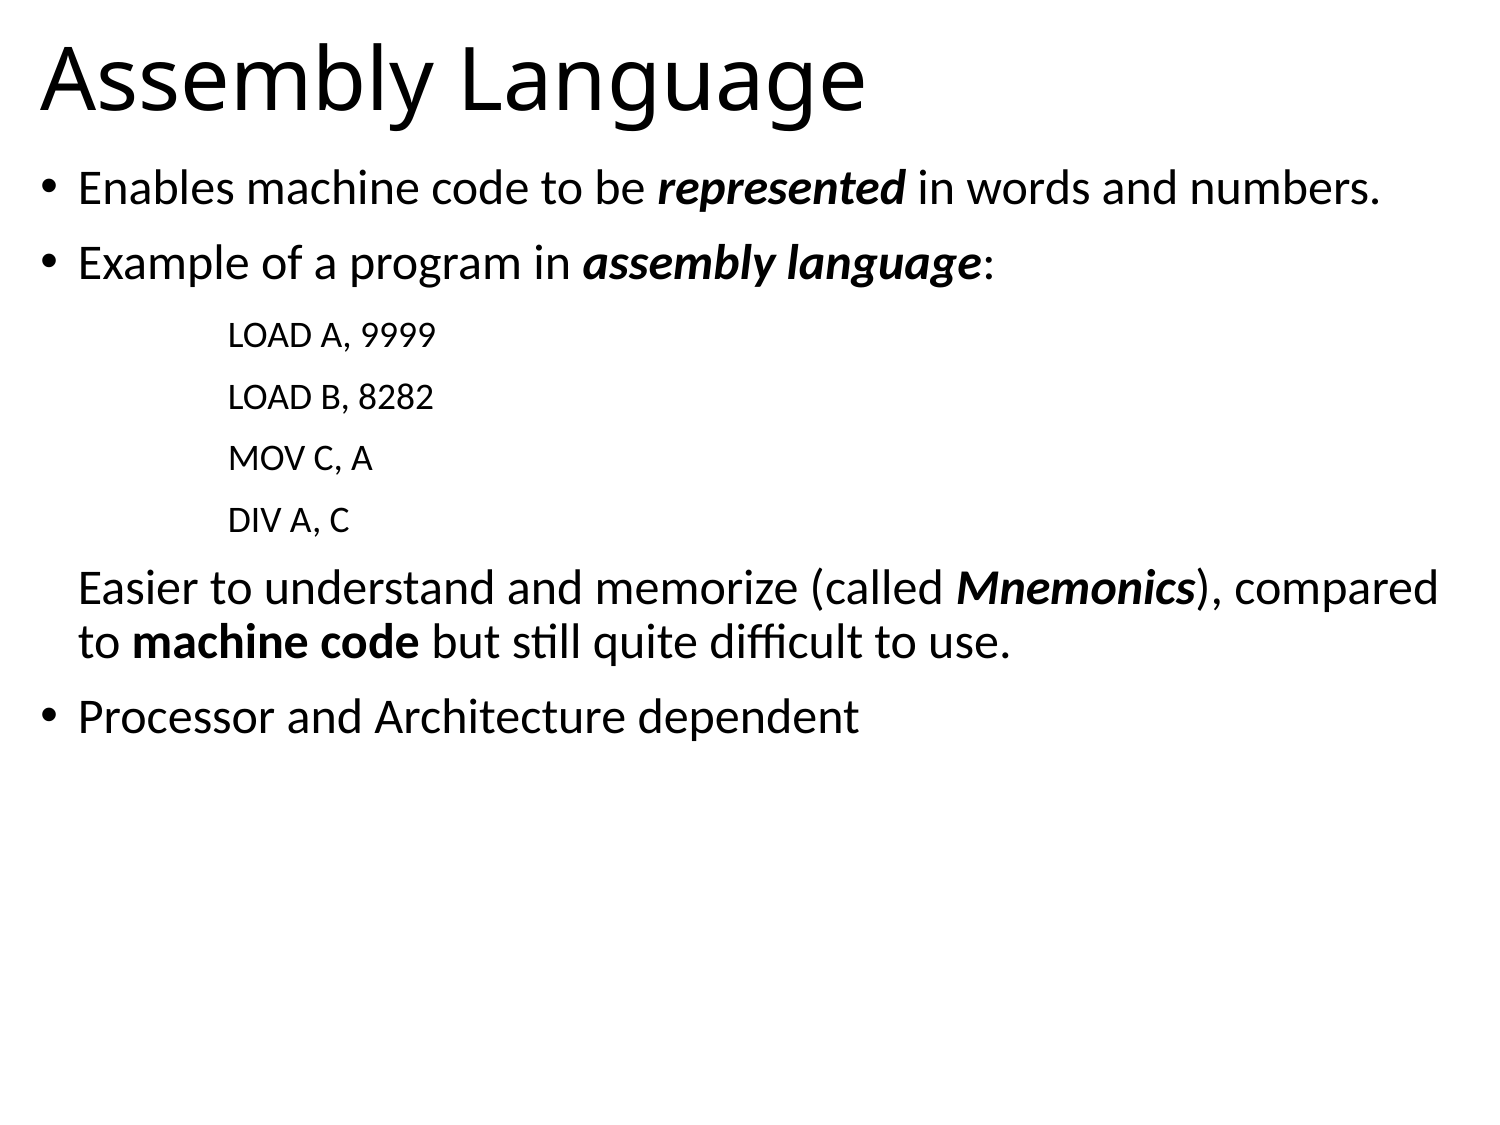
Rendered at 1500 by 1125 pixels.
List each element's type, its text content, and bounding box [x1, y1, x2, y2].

title Assembly Language [25, 26, 1469, 138]
list Enables machine code to be represented in words and numbers. Example of a program in assembly language: LOAD A, 9999 LOAD B, 8282 MOV C, A DIV A, C Easier to understand and memorize (called Mnemonics), compared to machine code but still quite difficult to use. Processor and Architecture dependent [25, 154, 1469, 1014]
